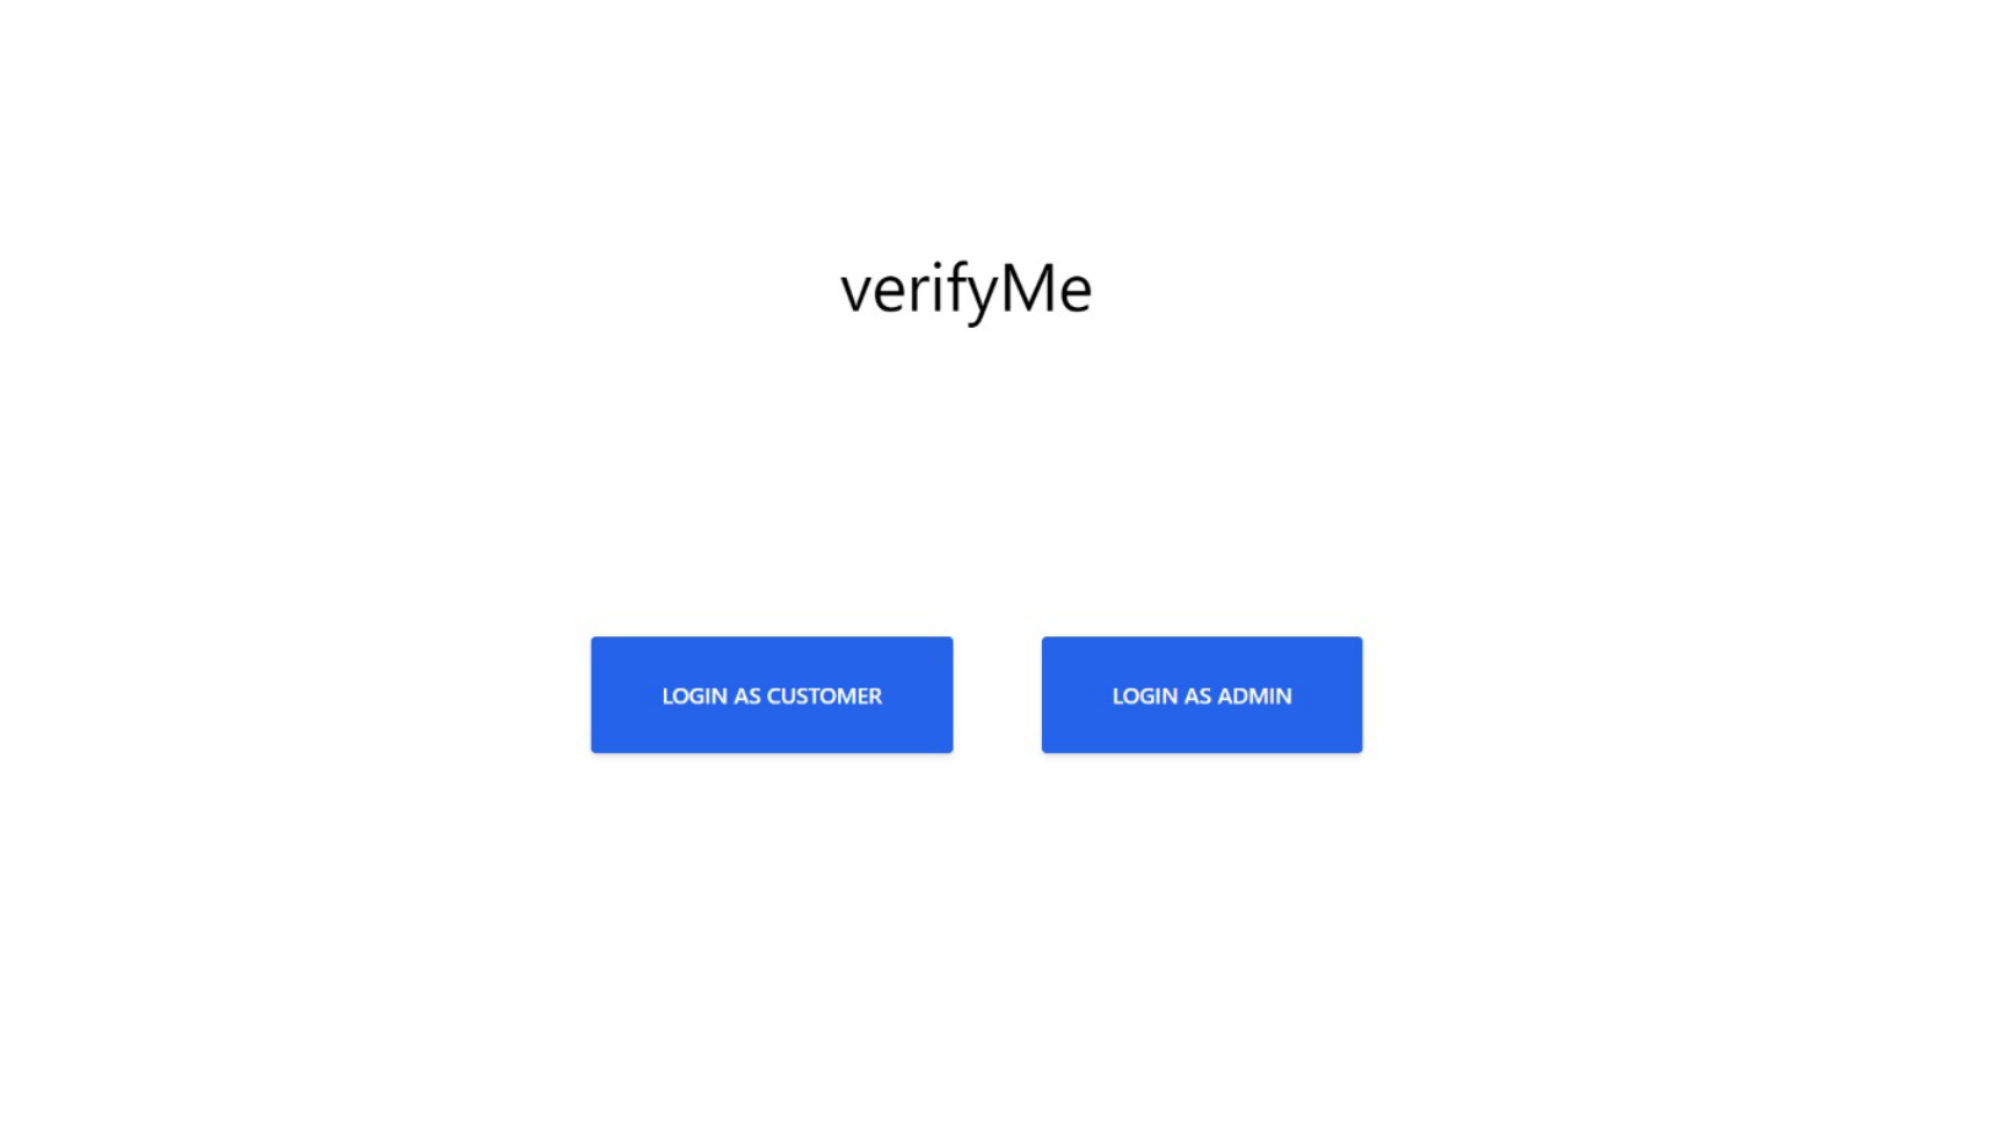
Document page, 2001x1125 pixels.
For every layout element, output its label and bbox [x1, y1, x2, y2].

list [394, 226, 1587, 941]
